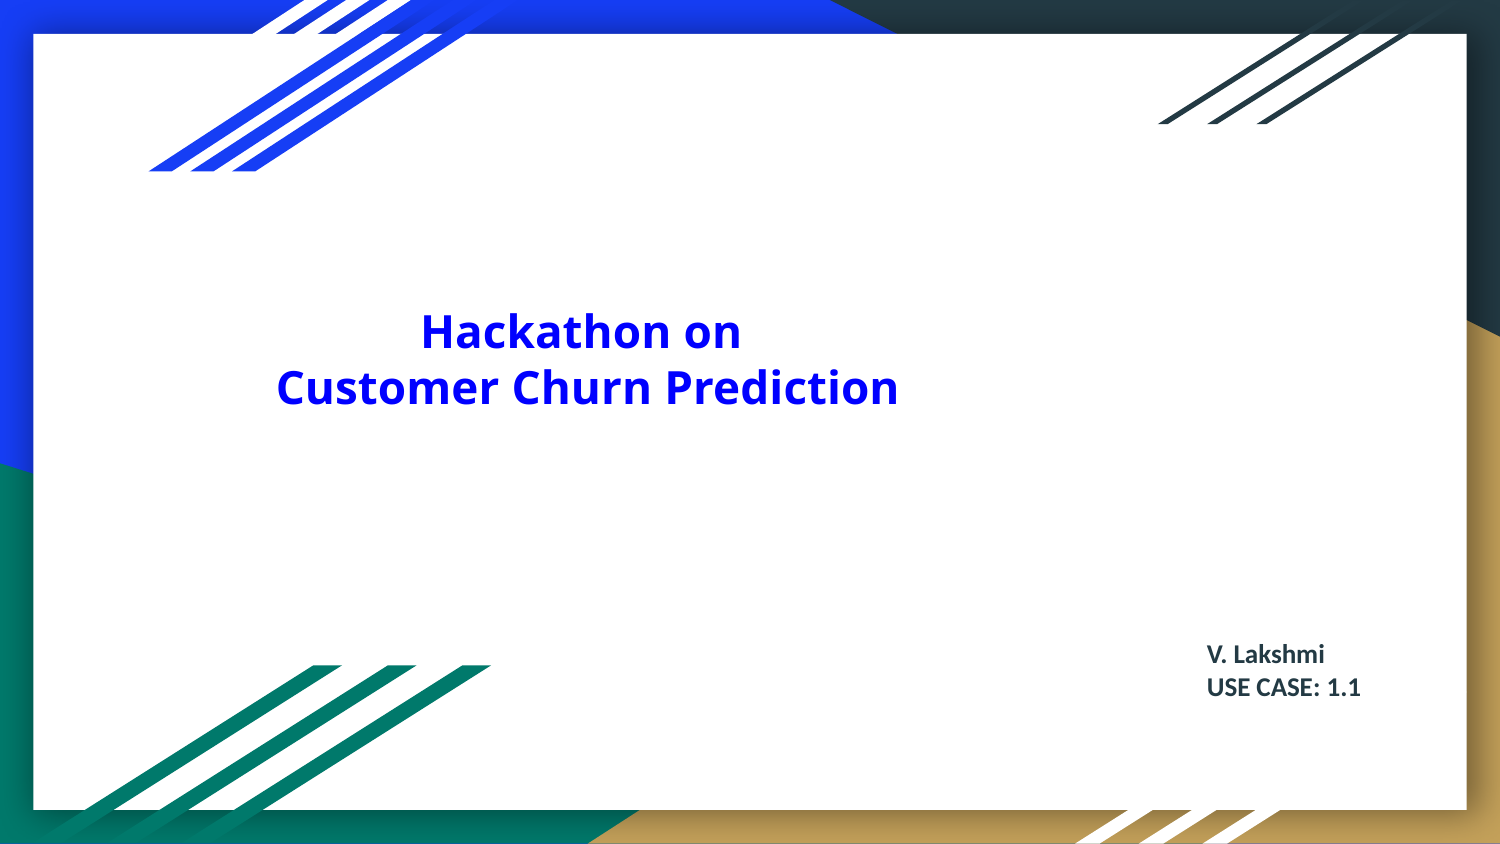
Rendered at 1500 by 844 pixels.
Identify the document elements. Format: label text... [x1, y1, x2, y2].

text_box V. Lakshmi USE CASE: 1.1 [1191, 621, 1458, 717]
title Hackathon on Customer Churn Prediction [176, 120, 1422, 486]
